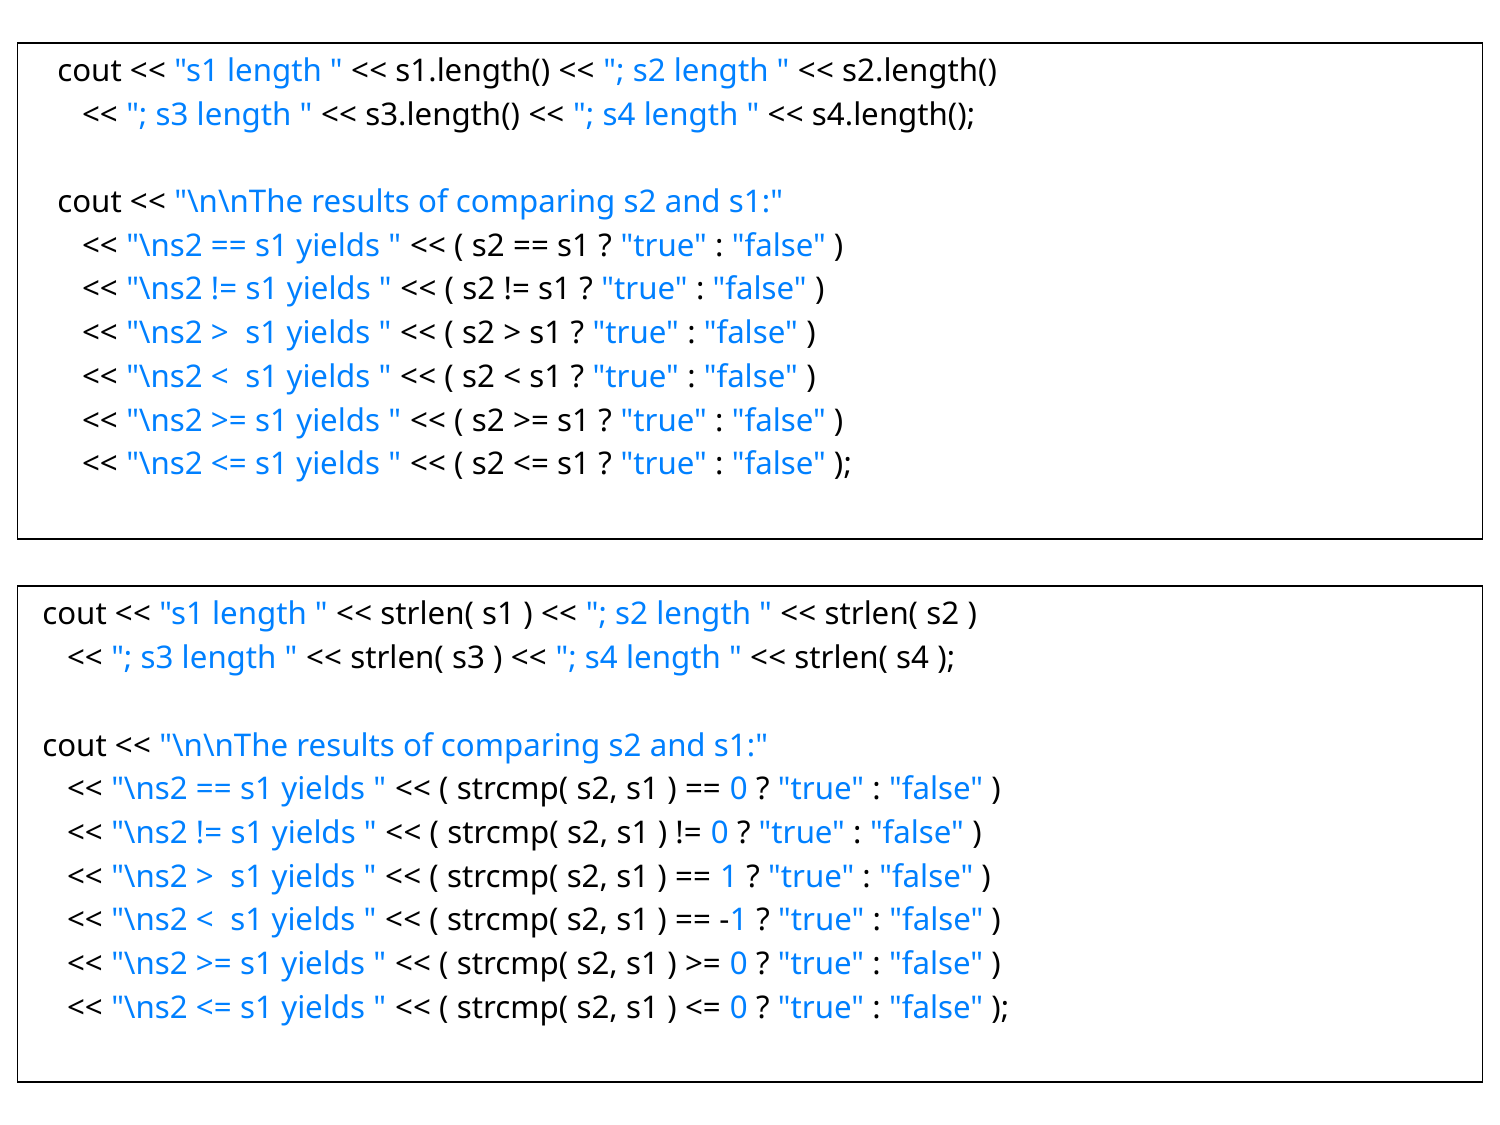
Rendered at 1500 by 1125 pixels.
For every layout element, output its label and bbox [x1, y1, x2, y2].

list [17, 585, 1483, 1083]
list [17, 42, 1483, 540]
